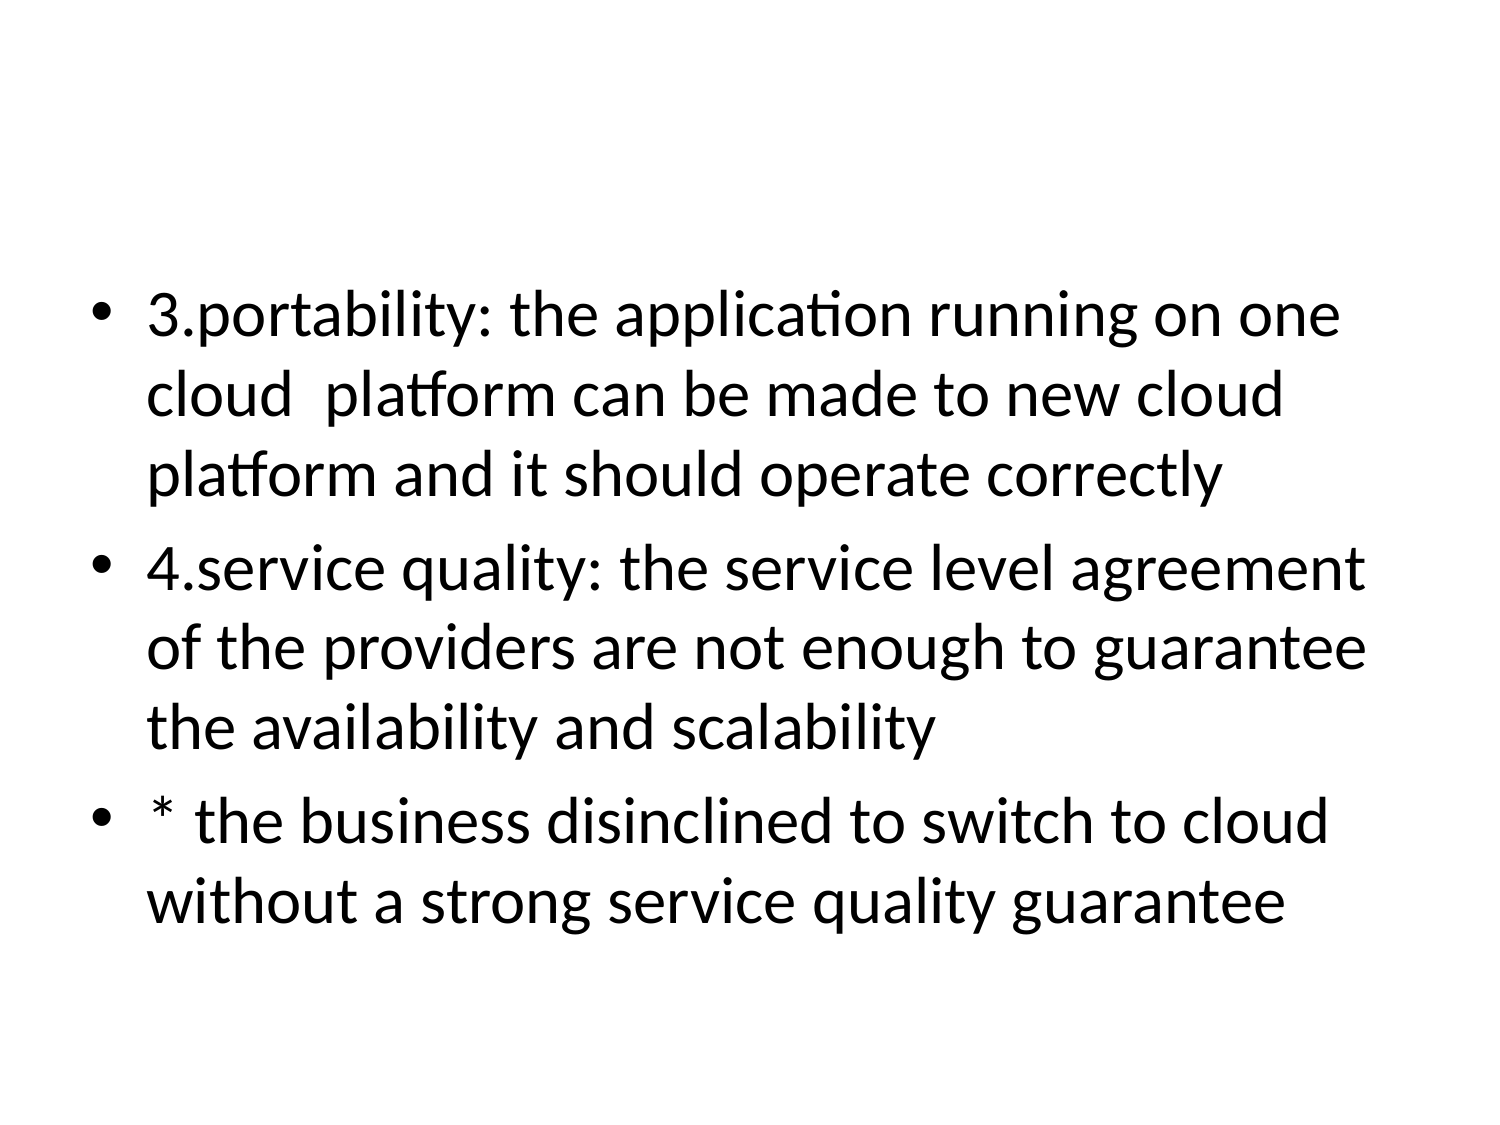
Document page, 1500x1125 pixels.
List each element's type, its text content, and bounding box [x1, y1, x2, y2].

list 3.portability: the application running on one cloud platform can be made to new cloud platform and it should operate correctly 4.service quality: the service level agreement of the providers are not enough to guarantee the availability and scalability * the business disinclined to switch to cloud without a strong service quality guarantee [75, 262, 1425, 1005]
